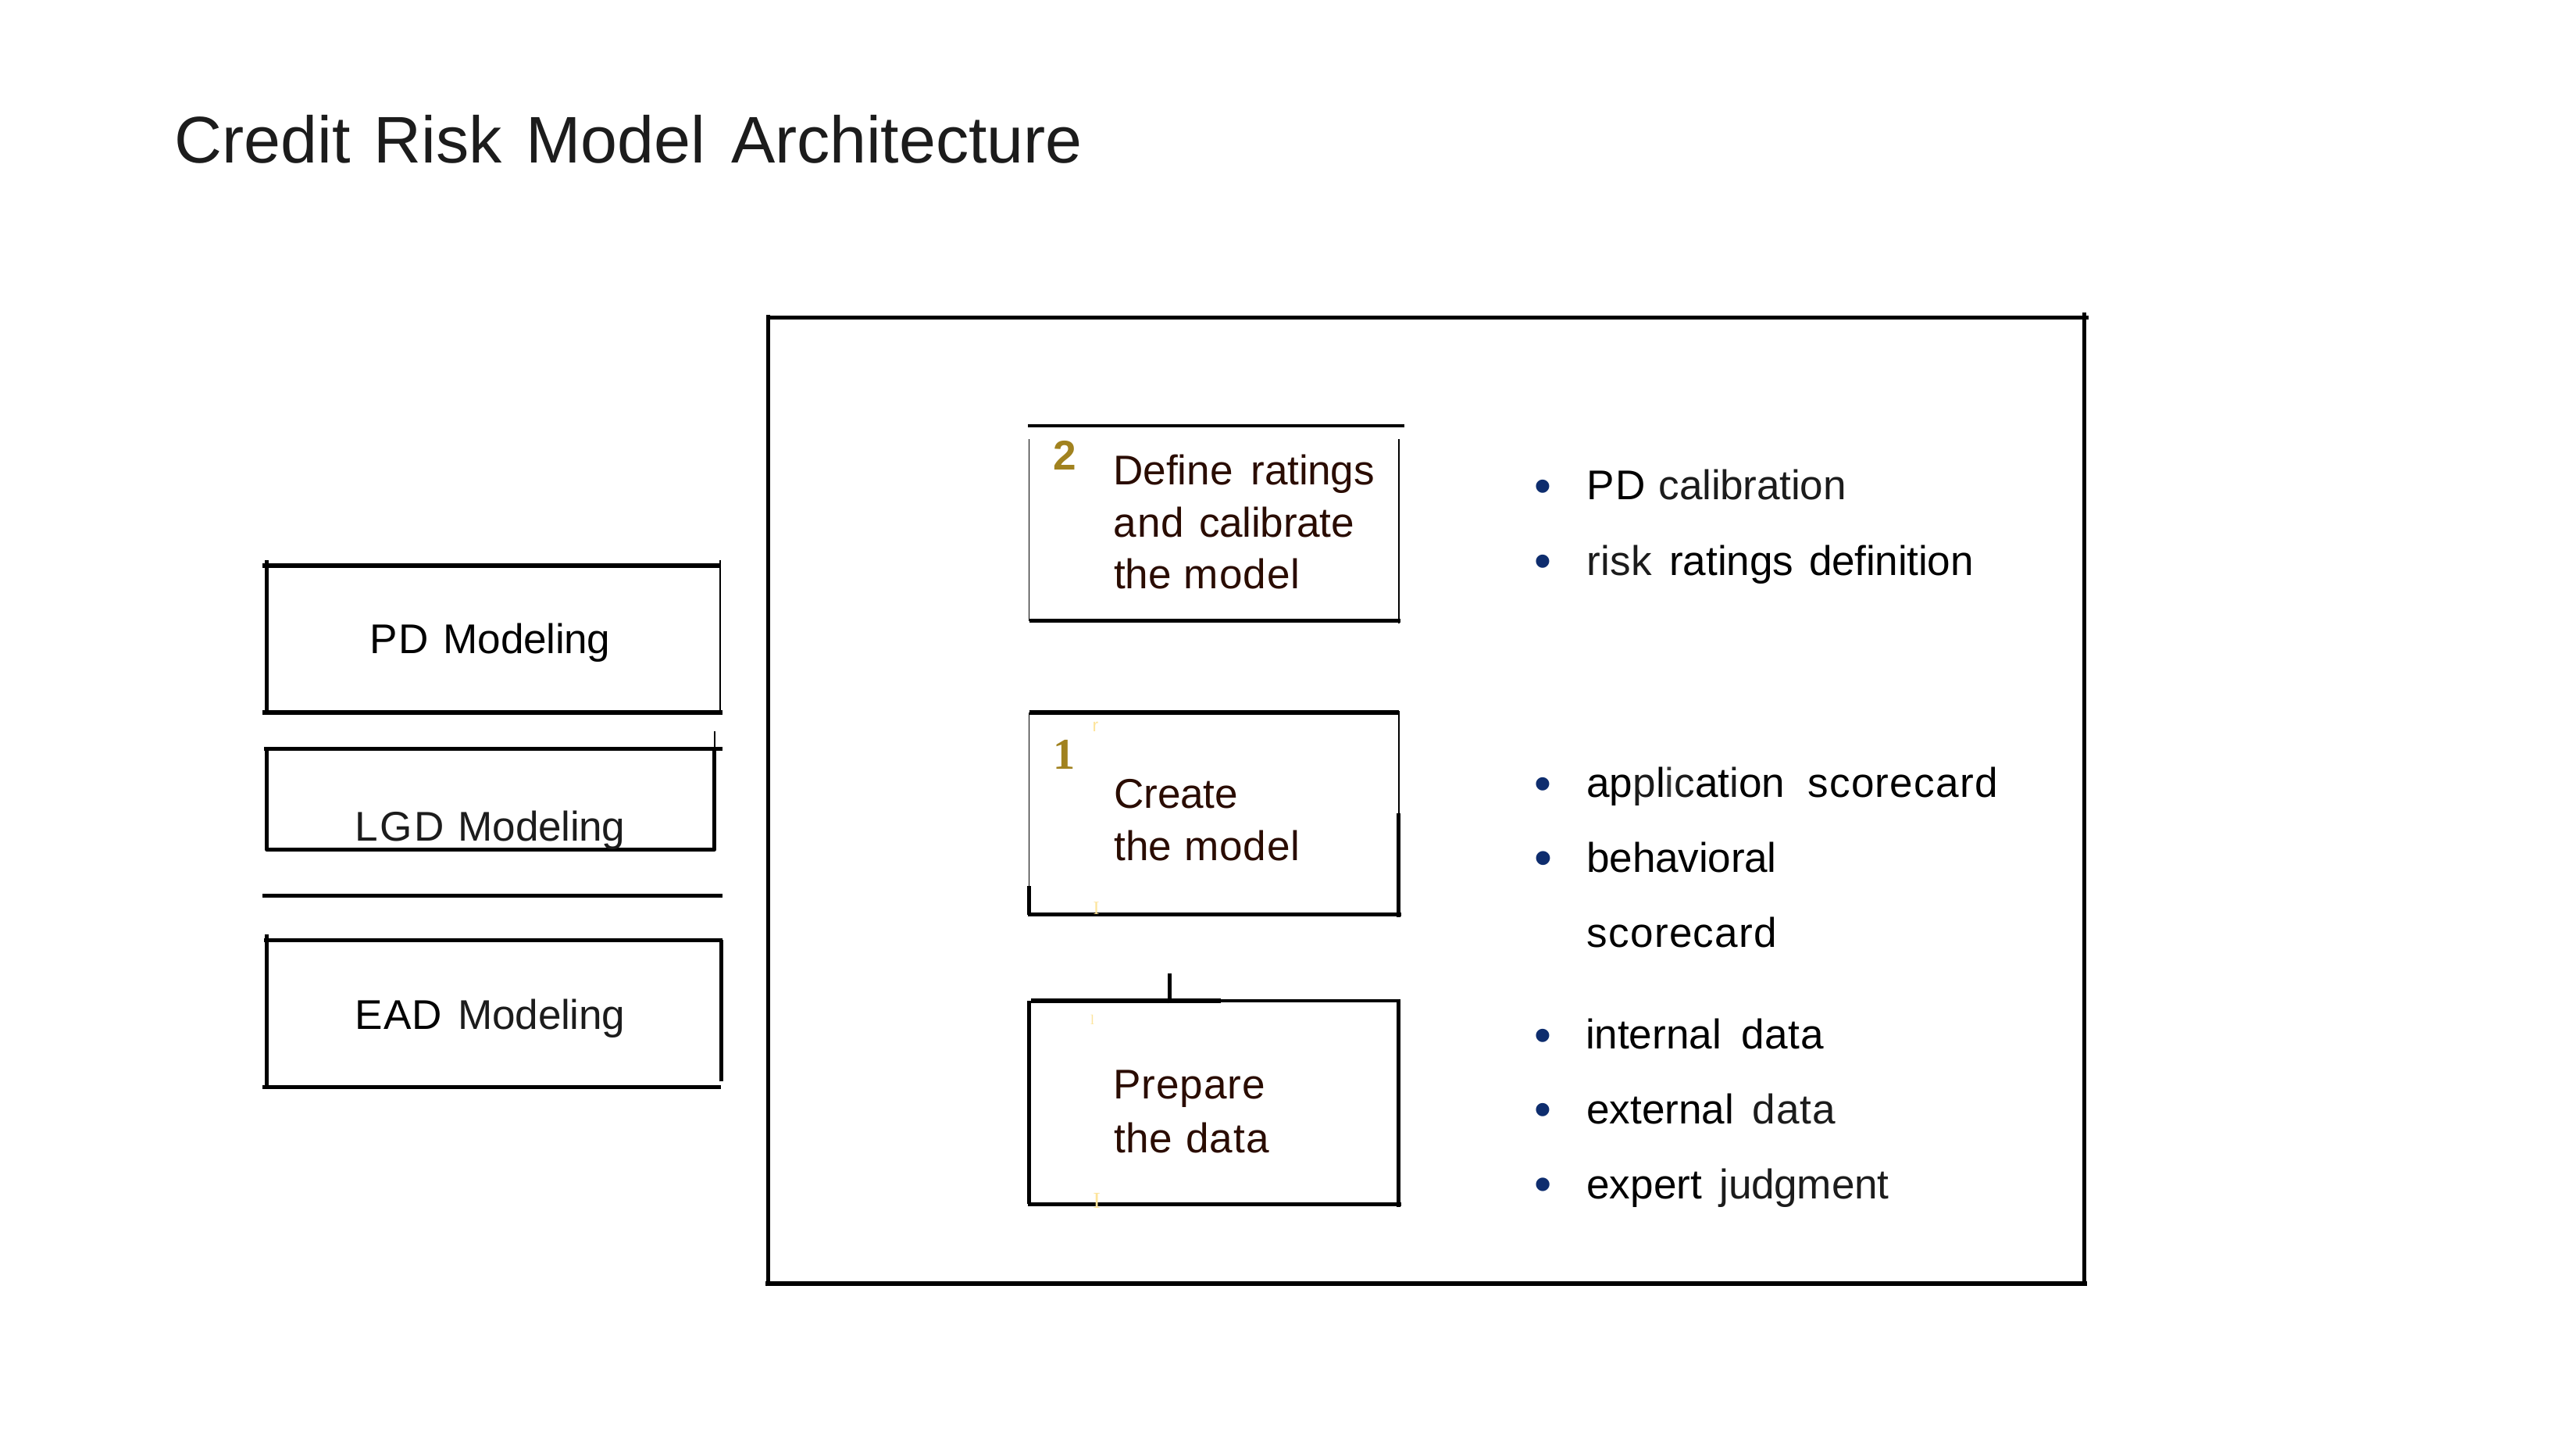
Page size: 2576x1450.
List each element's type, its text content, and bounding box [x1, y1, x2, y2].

text_box • • [1534, 736, 1555, 886]
text_box application scorecard behavioral scorecard [1586, 728, 2005, 956]
text_box PD calibration risk ratings definition [1586, 430, 1981, 584]
text_box Credit Risk Model Architecture [173, 95, 1100, 177]
text_box LGD Modeling [266, 748, 715, 850]
text_box internal data external data expert judgment [1586, 981, 1896, 1207]
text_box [1027, 973, 1402, 1207]
text_box 2 [1053, 427, 1083, 479]
text_box PD Modeling [269, 609, 714, 662]
text_box I [1093, 894, 1102, 919]
text_box EAD Modeling [353, 985, 633, 1038]
text_box • • • [1534, 986, 1555, 1212]
text_box • • [1534, 435, 1554, 588]
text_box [1028, 710, 1400, 887]
text_box Define ratings and calibrate the model [1113, 438, 1383, 696]
